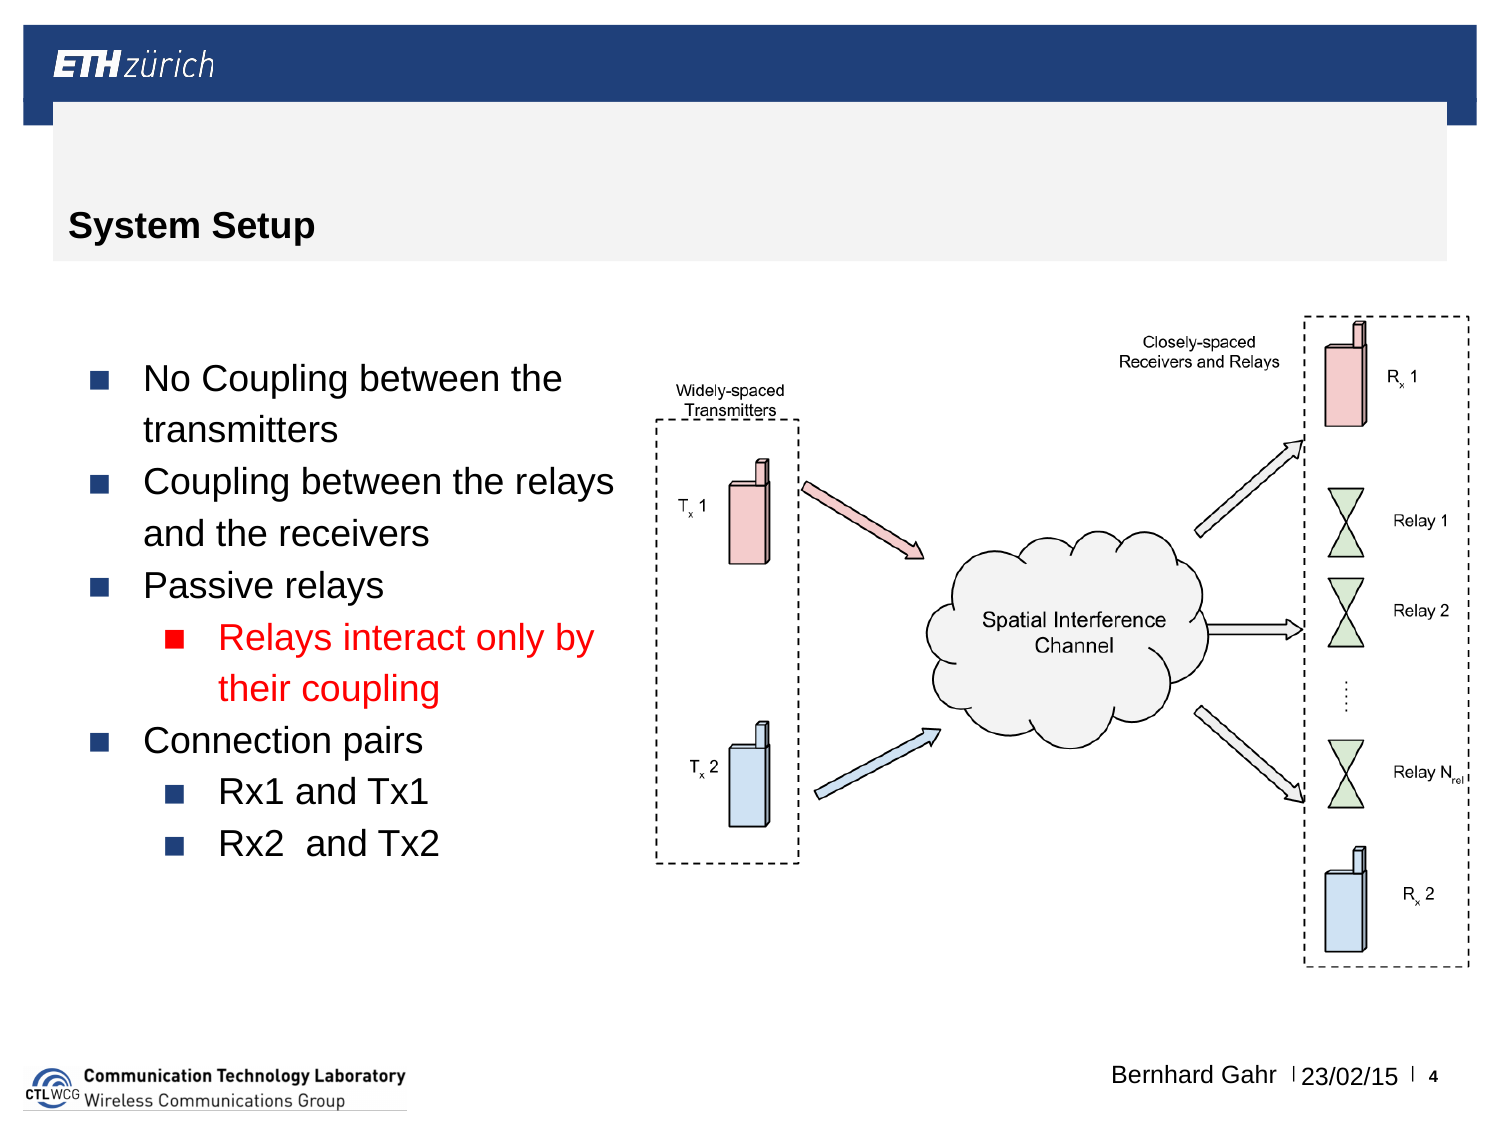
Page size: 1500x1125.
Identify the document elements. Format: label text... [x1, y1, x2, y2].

title System Setup [53, 101, 1447, 262]
picture [53, 50, 213, 77]
picture [23, 1066, 407, 1111]
slide_number 4 [1413, 1032, 1477, 1119]
list No Coupling between the transmitters Coupling between the relays and the receivers Passive relays Relays interact only by their coupling Connection pairs Rx1 and Tx1 Rx2 and Tx2 [53, 332, 687, 1023]
picture [628, 313, 1500, 975]
